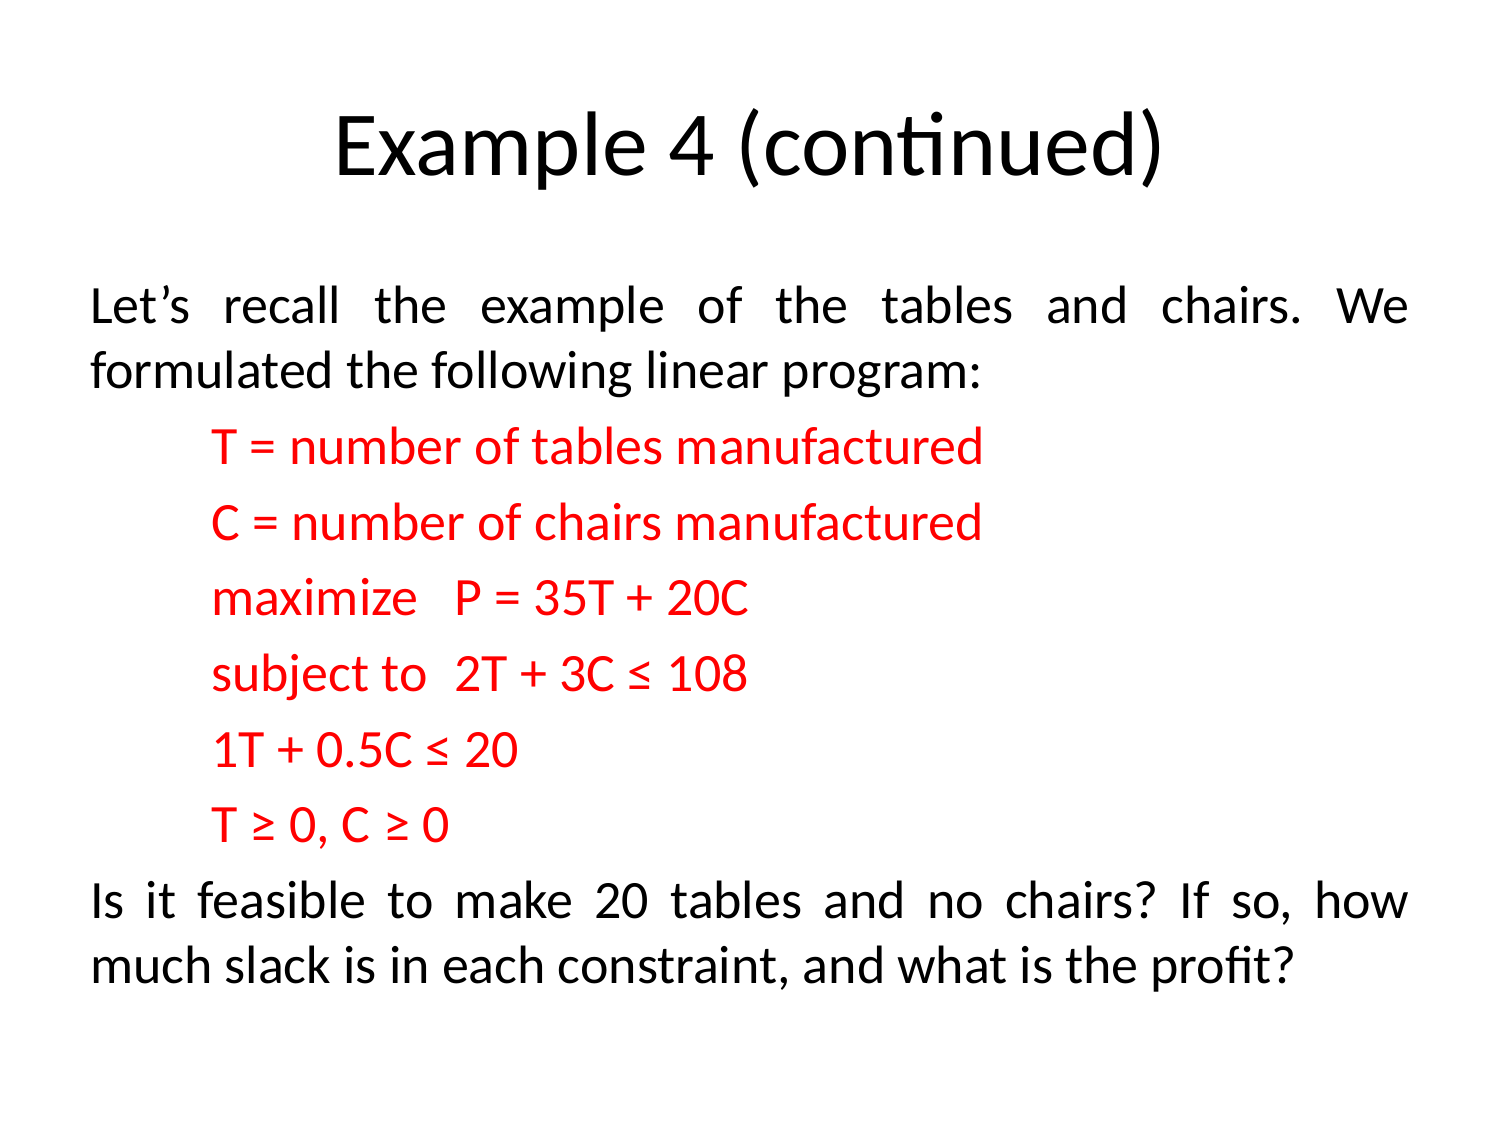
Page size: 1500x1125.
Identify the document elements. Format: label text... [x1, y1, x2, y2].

title Example 4 (continued) [75, 45, 1425, 233]
list Let’s recall the example of the tables and chairs. We formulated the following linear program: T = number of tables manufactured C = number of chairs manufactured maximize P = 35T + 20C subject to 2T + 3C ≤ 108 1T + 0.5C ≤ 20 T ≥ 0, C ≥ 0 Is it feasible to make 20 tables and no chairs? If so, how much slack is in each constraint, and what is the profit? [75, 262, 1425, 1005]
